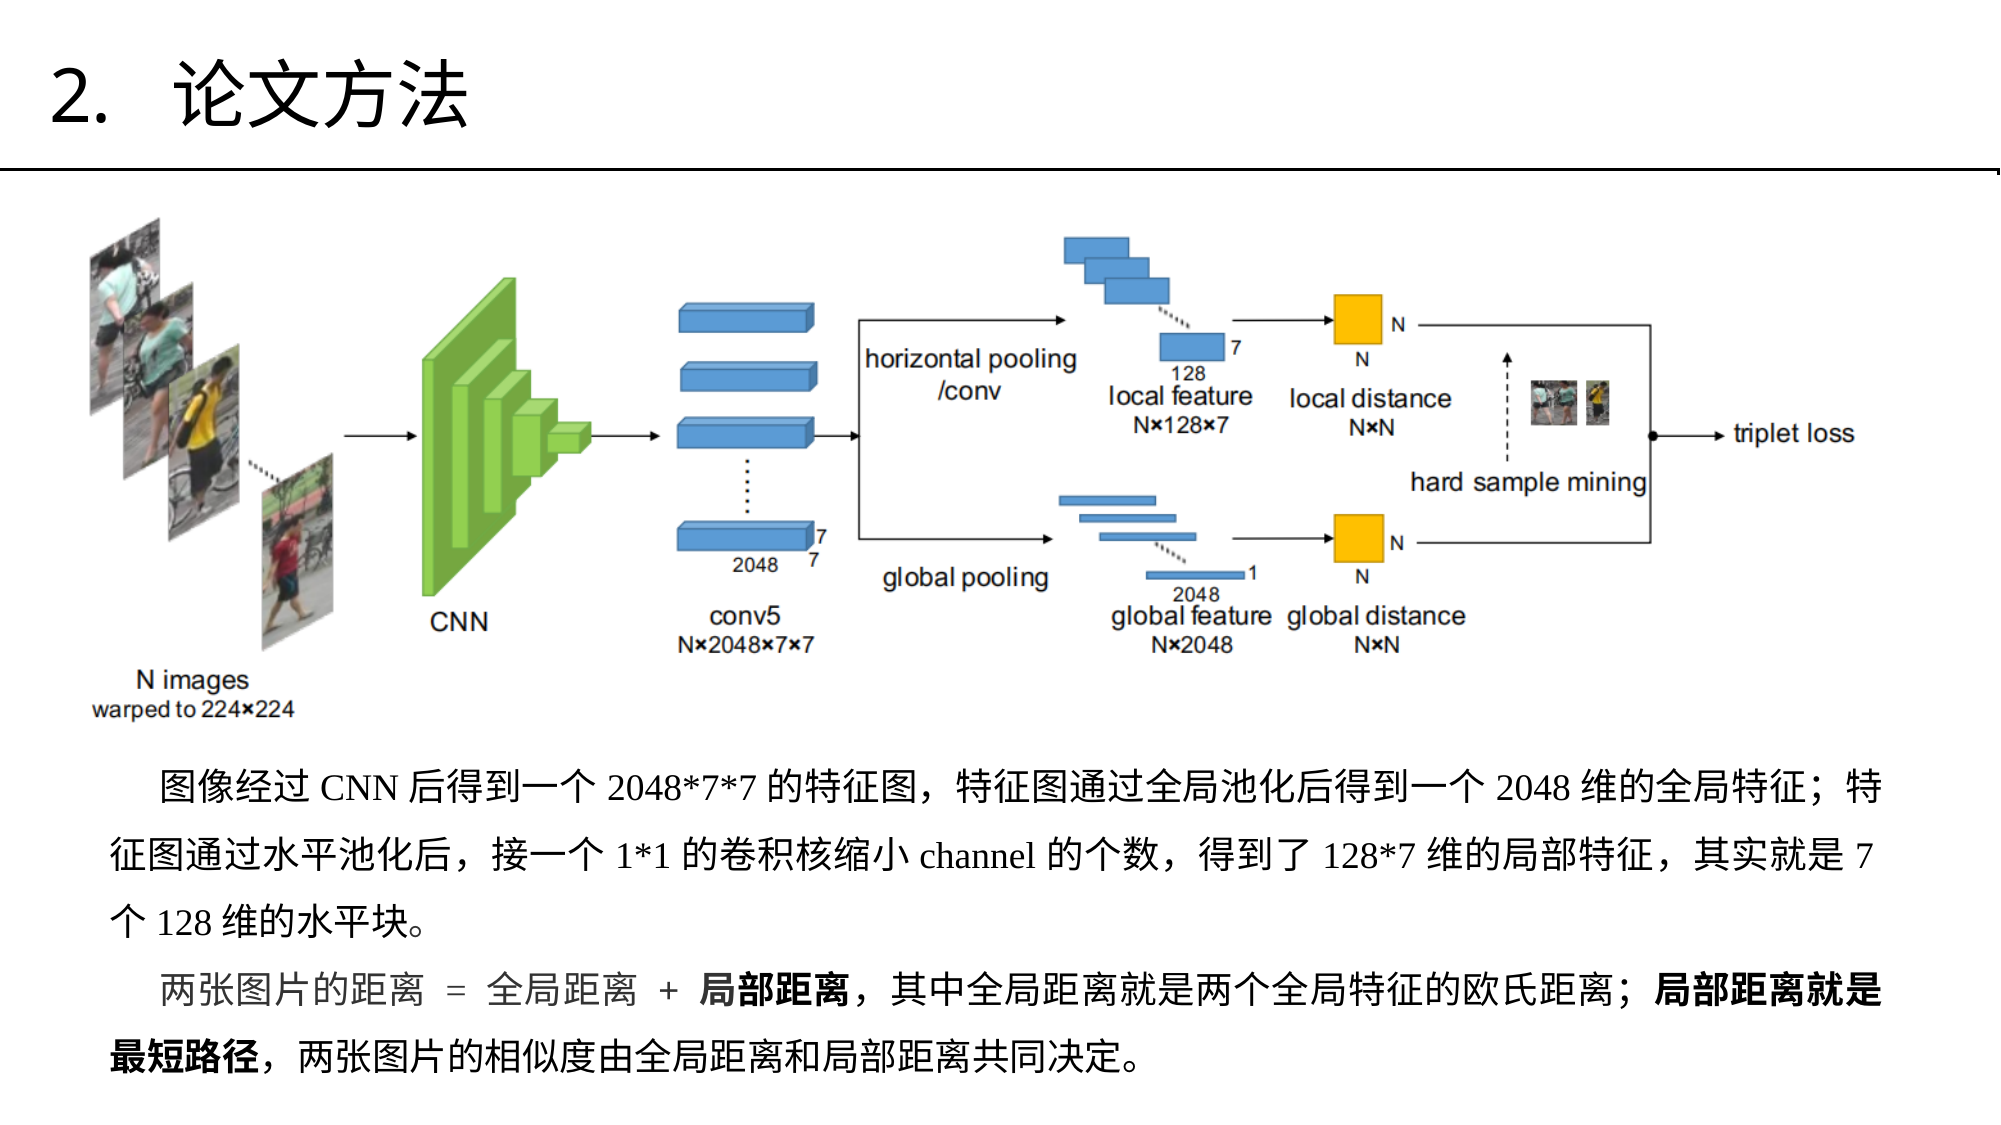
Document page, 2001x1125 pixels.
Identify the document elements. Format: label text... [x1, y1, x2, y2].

picture [0, 171, 1997, 734]
text_box 图像经过CNN后得到一个2048*7*7的特征图，特征图通过全局池化后得到一个2048维的全局特征；特征图通过水平池化后，接一个1*1的卷积核缩小channel的个数，得到了128*7维的局部特征，其实就是7个128维的水平块。 两张图片的距离 = 全局距离 + 局部距离，其中全局距离就是两个全局特征的欧氏距离；局部距离就是最短路径，两张图片的相似度由全局距离和局部距离共同决定。 [94, 734, 1898, 1086]
text_box 论文方法 [34, 40, 487, 145]
